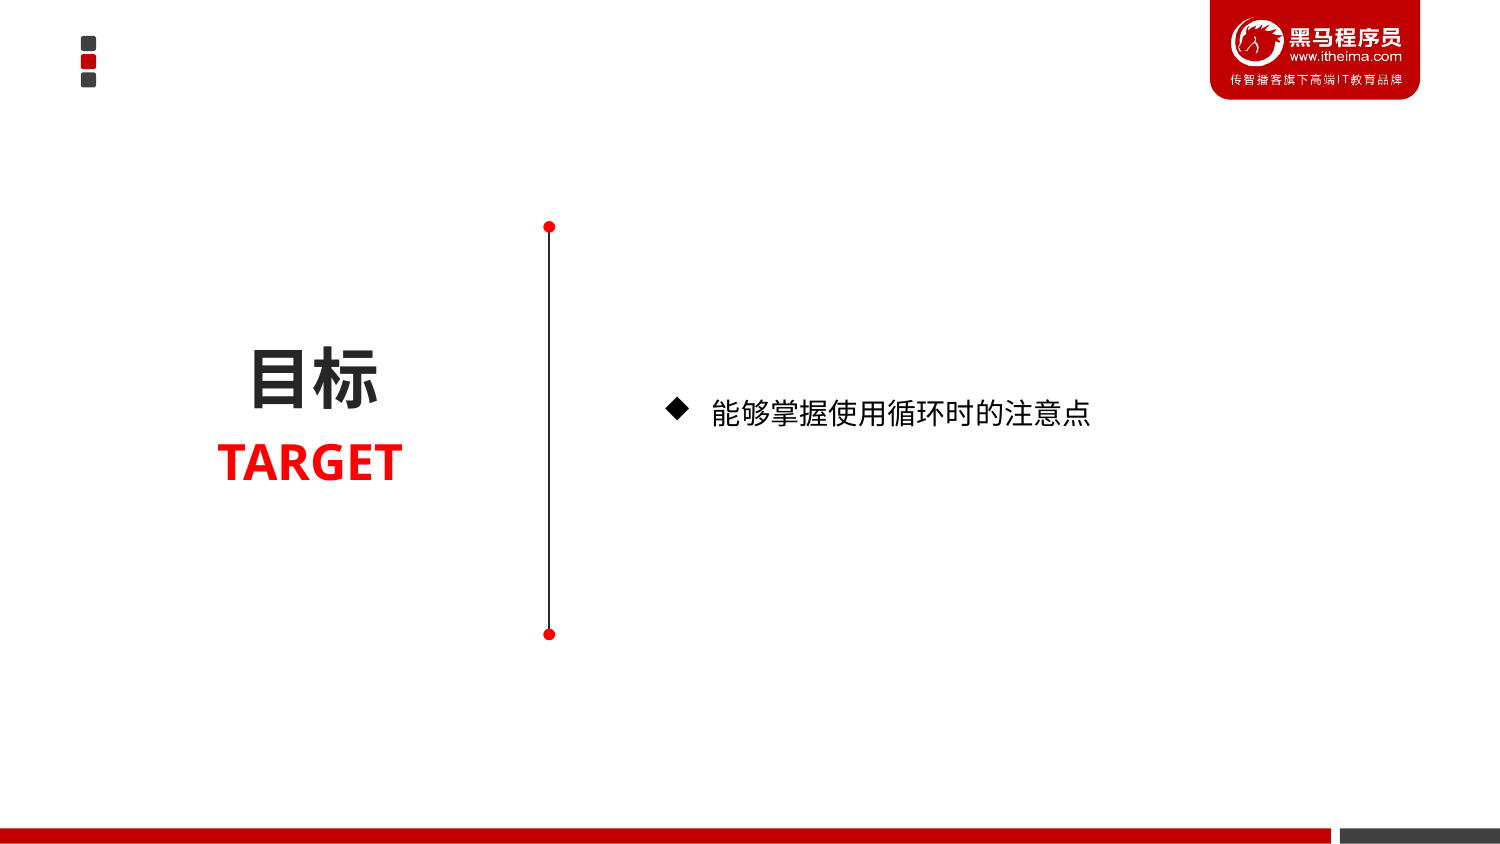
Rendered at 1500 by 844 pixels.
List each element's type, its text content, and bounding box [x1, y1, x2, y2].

picture [1212, 8, 1421, 94]
text_box [541, 219, 558, 234]
text_box 目标 [171, 315, 454, 449]
text_box 能够掌握使用循环时的注意点 [648, 352, 1107, 438]
text_box TARGET [206, 422, 544, 507]
text_box [541, 628, 558, 643]
